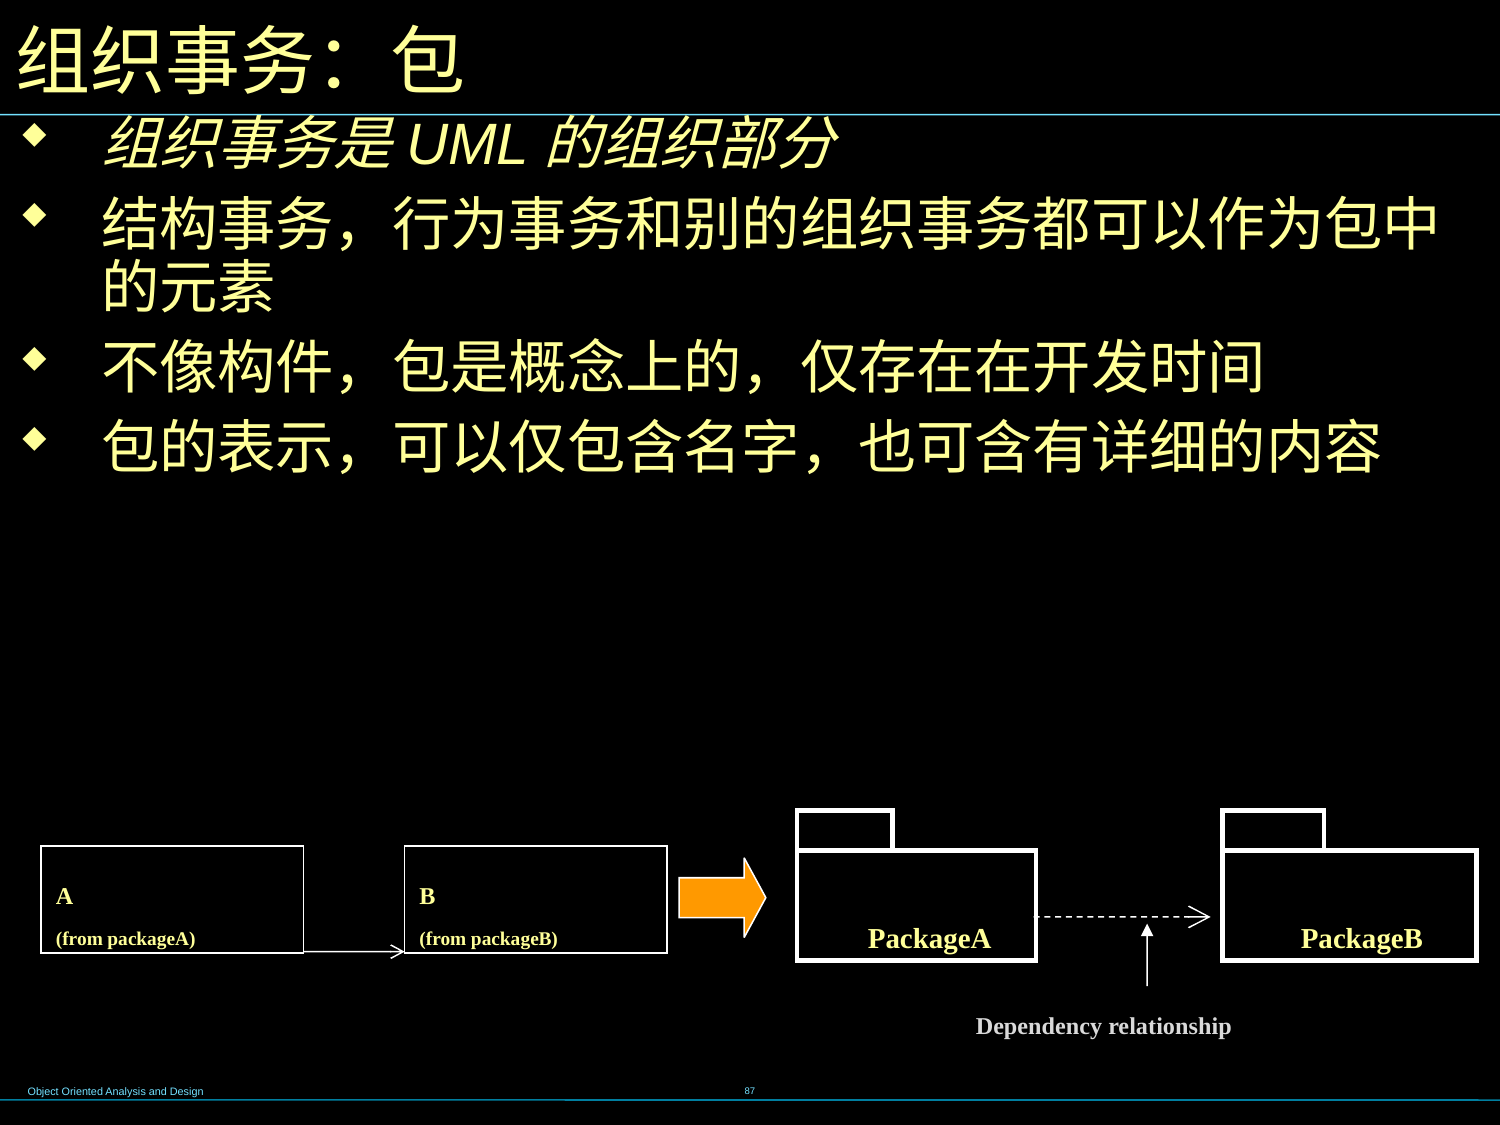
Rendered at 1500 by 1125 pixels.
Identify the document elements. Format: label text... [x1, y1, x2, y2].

list 组织事务是UML的组织部分 结构事务，行为事务和别的组织事务都可以作为包中的元素 不像构件，包是概念上的，仅存在在开发时间 包的表示，可以仅包含名字，也可含有详细的内容 [0, 105, 1500, 803]
text_box [679, 857, 766, 938]
text_box Dependency relationship [958, 973, 1500, 1049]
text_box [796, 810, 1039, 961]
text_box [1140, 923, 1154, 987]
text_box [40, 845, 668, 981]
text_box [1222, 810, 1477, 961]
title 组织事务：包 [0, 0, 1489, 105]
text_box [1187, 905, 1211, 929]
